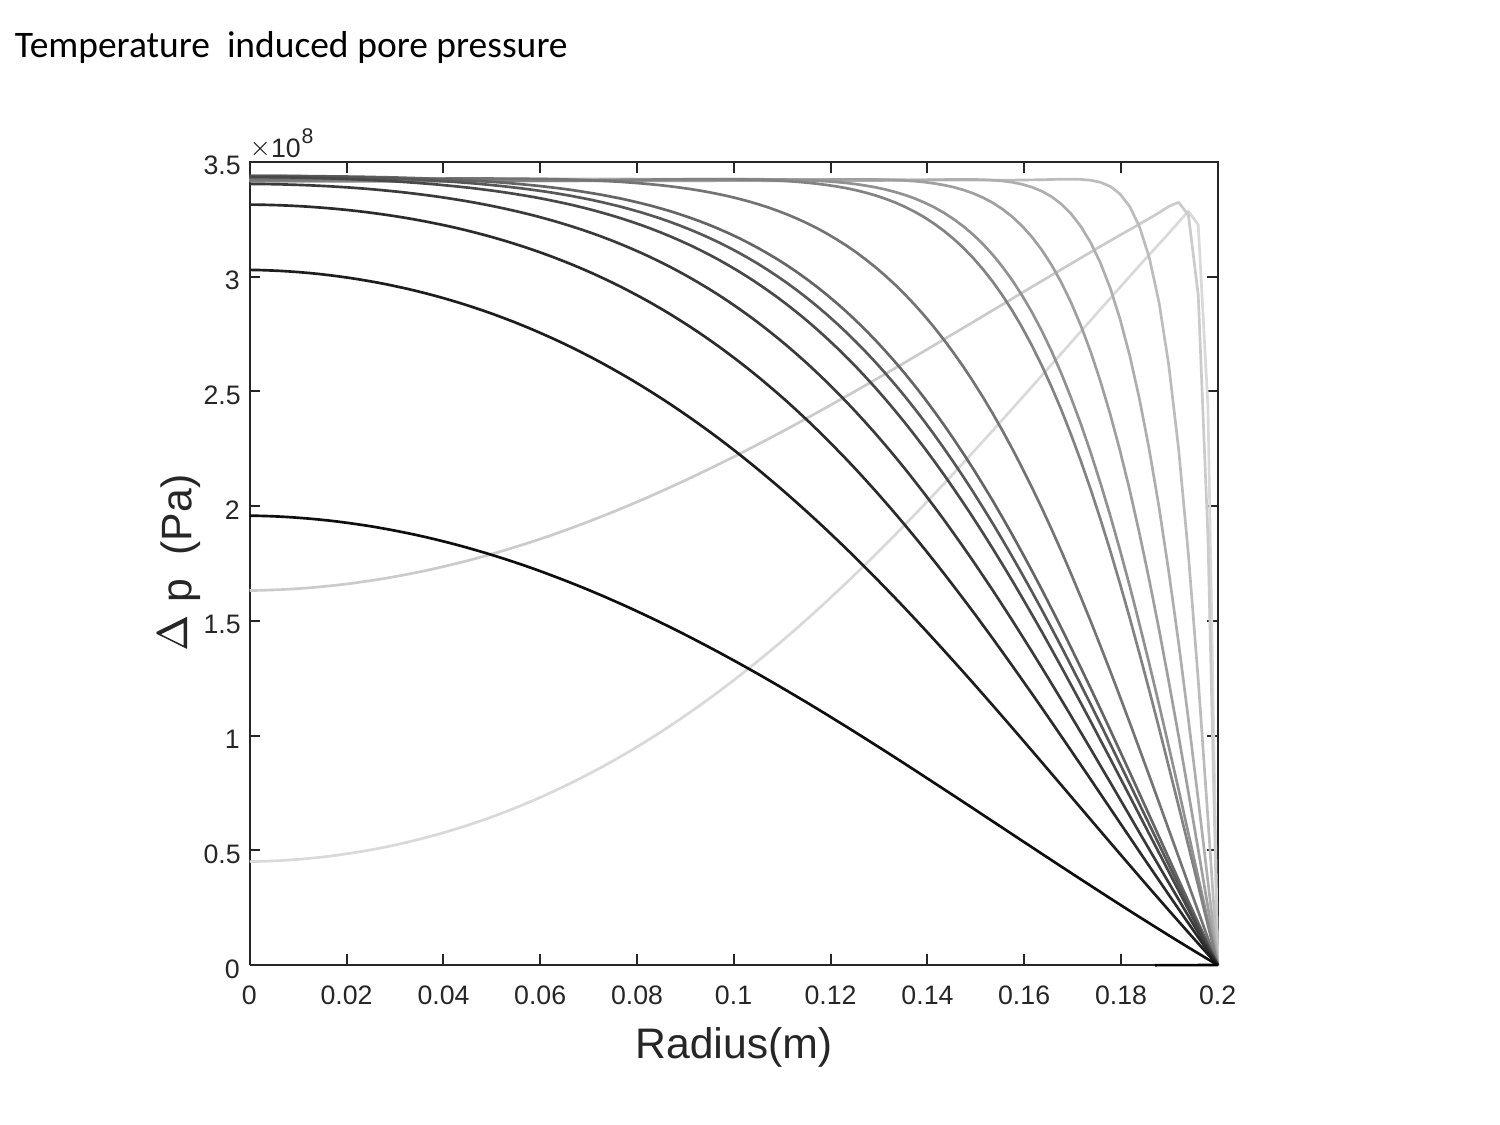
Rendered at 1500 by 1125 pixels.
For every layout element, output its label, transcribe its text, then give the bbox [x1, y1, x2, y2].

picture [87, 88, 1335, 1072]
text_box Temperature induced pore pressure [0, 12, 662, 72]
